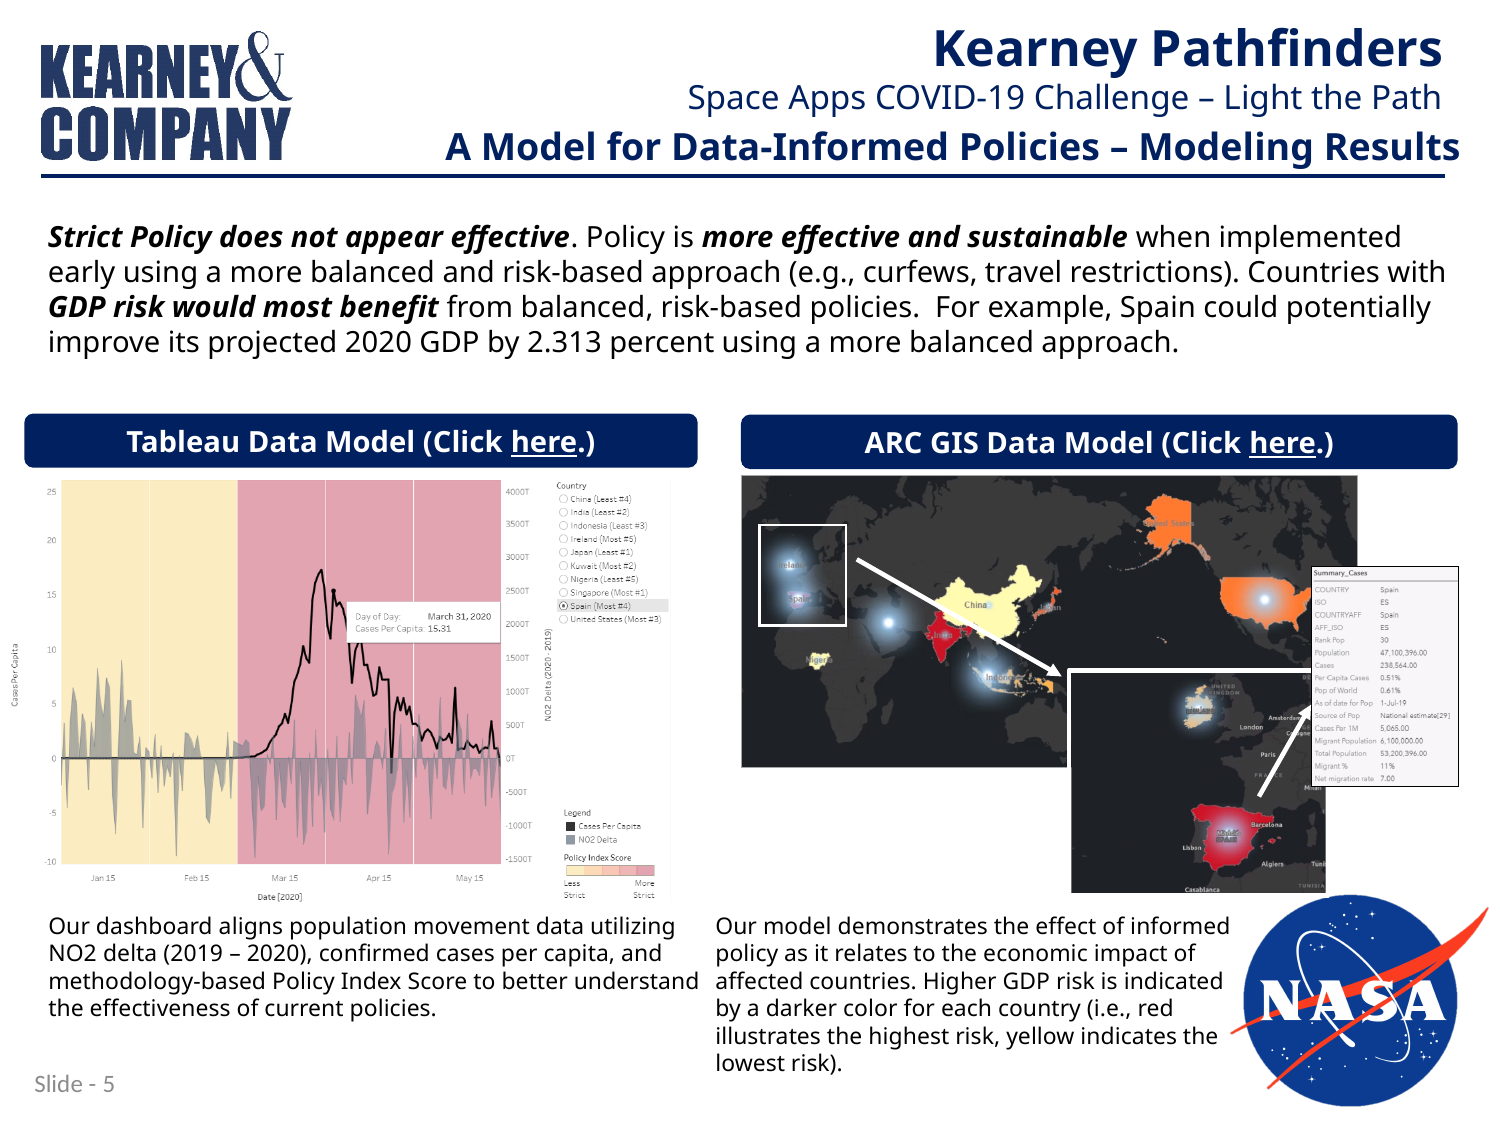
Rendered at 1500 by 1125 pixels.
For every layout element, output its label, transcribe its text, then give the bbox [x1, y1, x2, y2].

picture [3, 478, 673, 903]
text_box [1258, 704, 1311, 797]
picture [41, 31, 293, 161]
text_box Our model demonstrates the effect of informed policy as it relates to the economic impact of affected countries. Higher GDP risk is indicated by a darker color for each country (i.e., red illustrates the highest risk, yellow indicates the lowest risk). [700, 903, 1255, 1084]
text_box Our dashboard aligns population movement data utilizing NO2 delta (2019 – 2020), confirmed cases per capita, and methodology-based Policy Index Score to better understand the effectiveness of current policies. [33, 903, 718, 1029]
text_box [856, 559, 1062, 677]
text_box A Model for Data-Informed Policies – Modeling Results [430, 115, 1477, 176]
picture [1219, 866, 1497, 1125]
text_box ARC GIS Data Model (Click here.) [740, 414, 1458, 470]
picture [740, 475, 1459, 893]
text_box Strict Policy does not appear effective. Policy is more effective and sustainable when implemented early using a more balanced and risk-based approach (e.g., curfews, travel restrictions). Countries with GDP risk would most benefit from balanced, risk-based policies. For example, Spain could potentially improve its projected 2020 GDP by 2.313 percent using a more balanced approach. [33, 210, 1467, 354]
text_box Tableau Data Model (Click here.) [24, 413, 698, 468]
